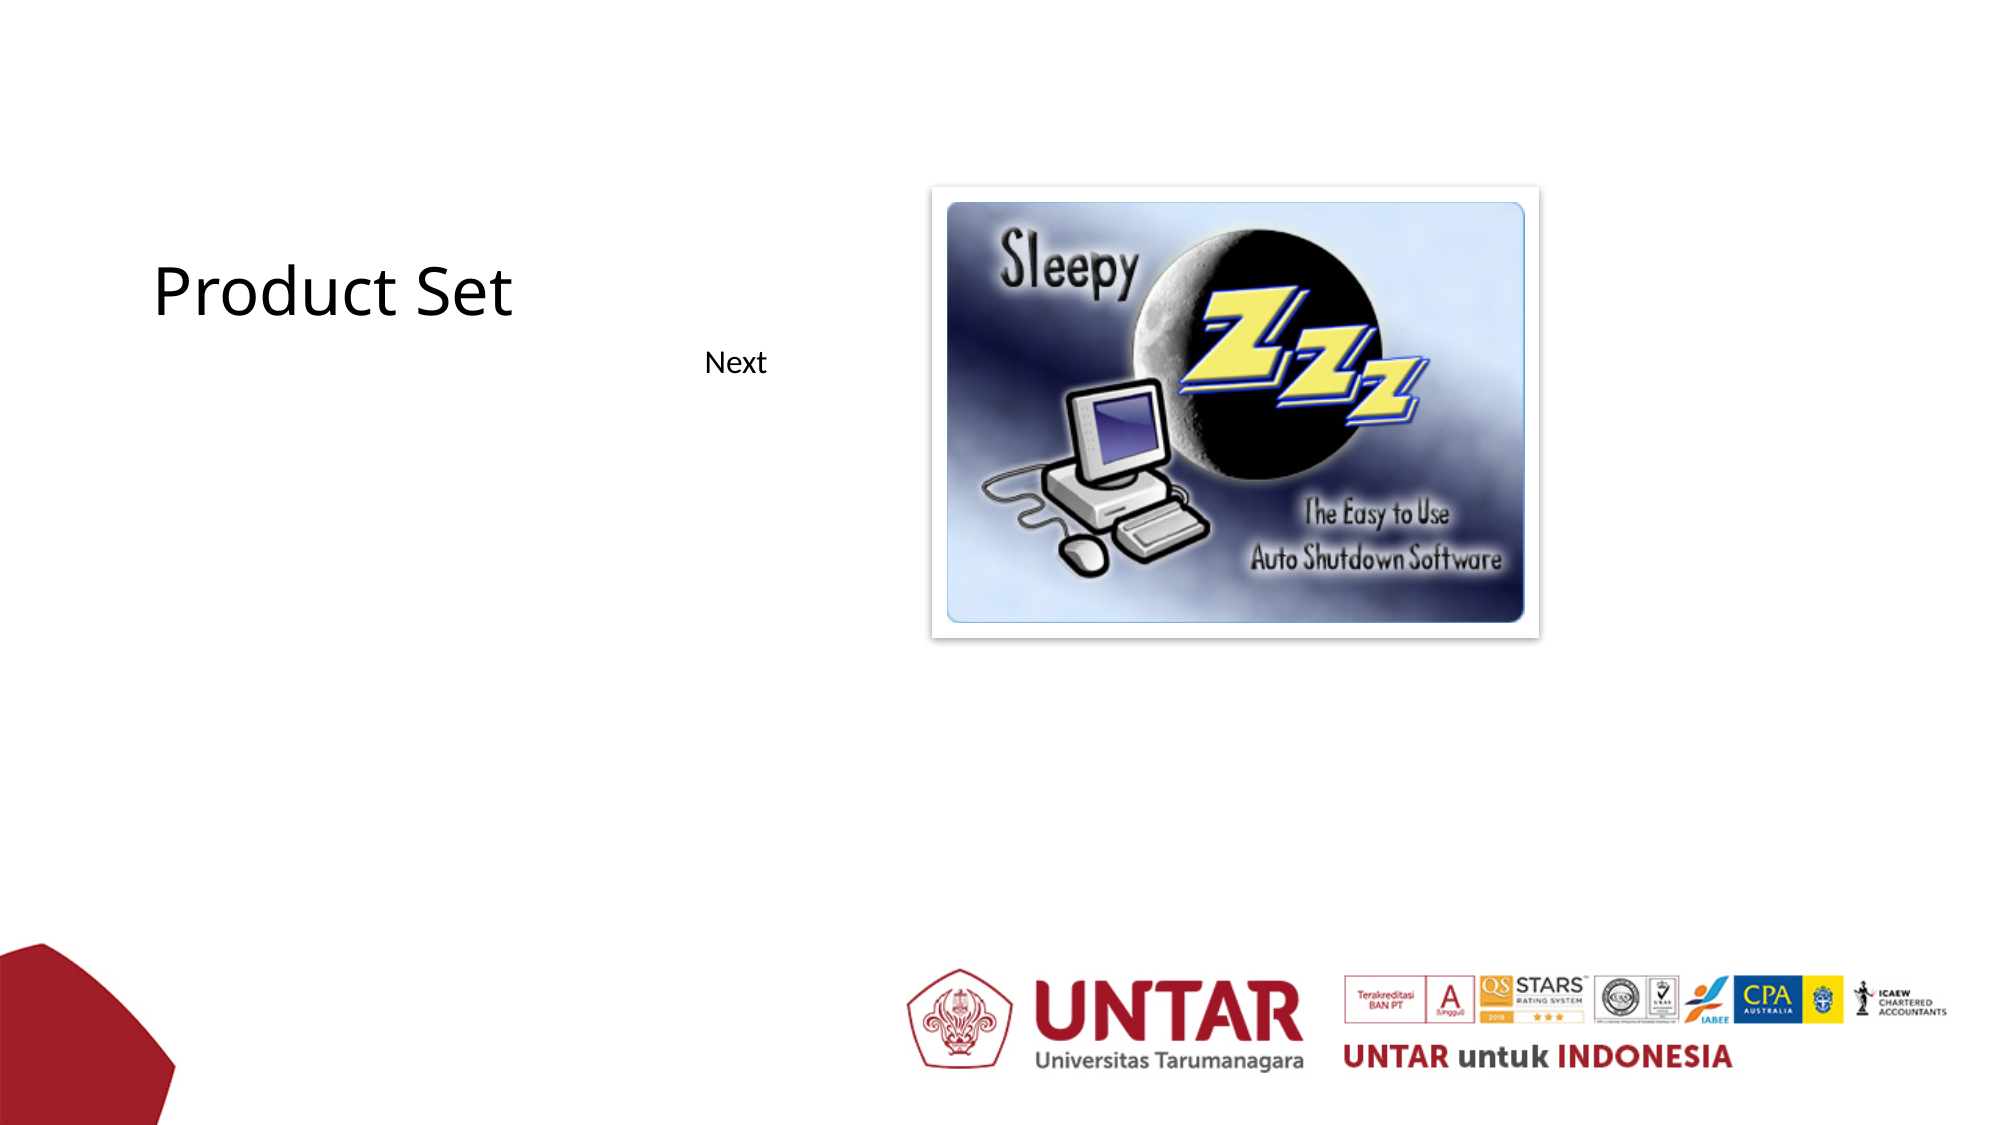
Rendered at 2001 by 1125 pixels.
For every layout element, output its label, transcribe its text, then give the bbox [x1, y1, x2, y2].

title Product Set [137, 75, 783, 337]
picture [0, 0, 2001, 1125]
list Next [137, 337, 783, 963]
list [946, 201, 1525, 624]
